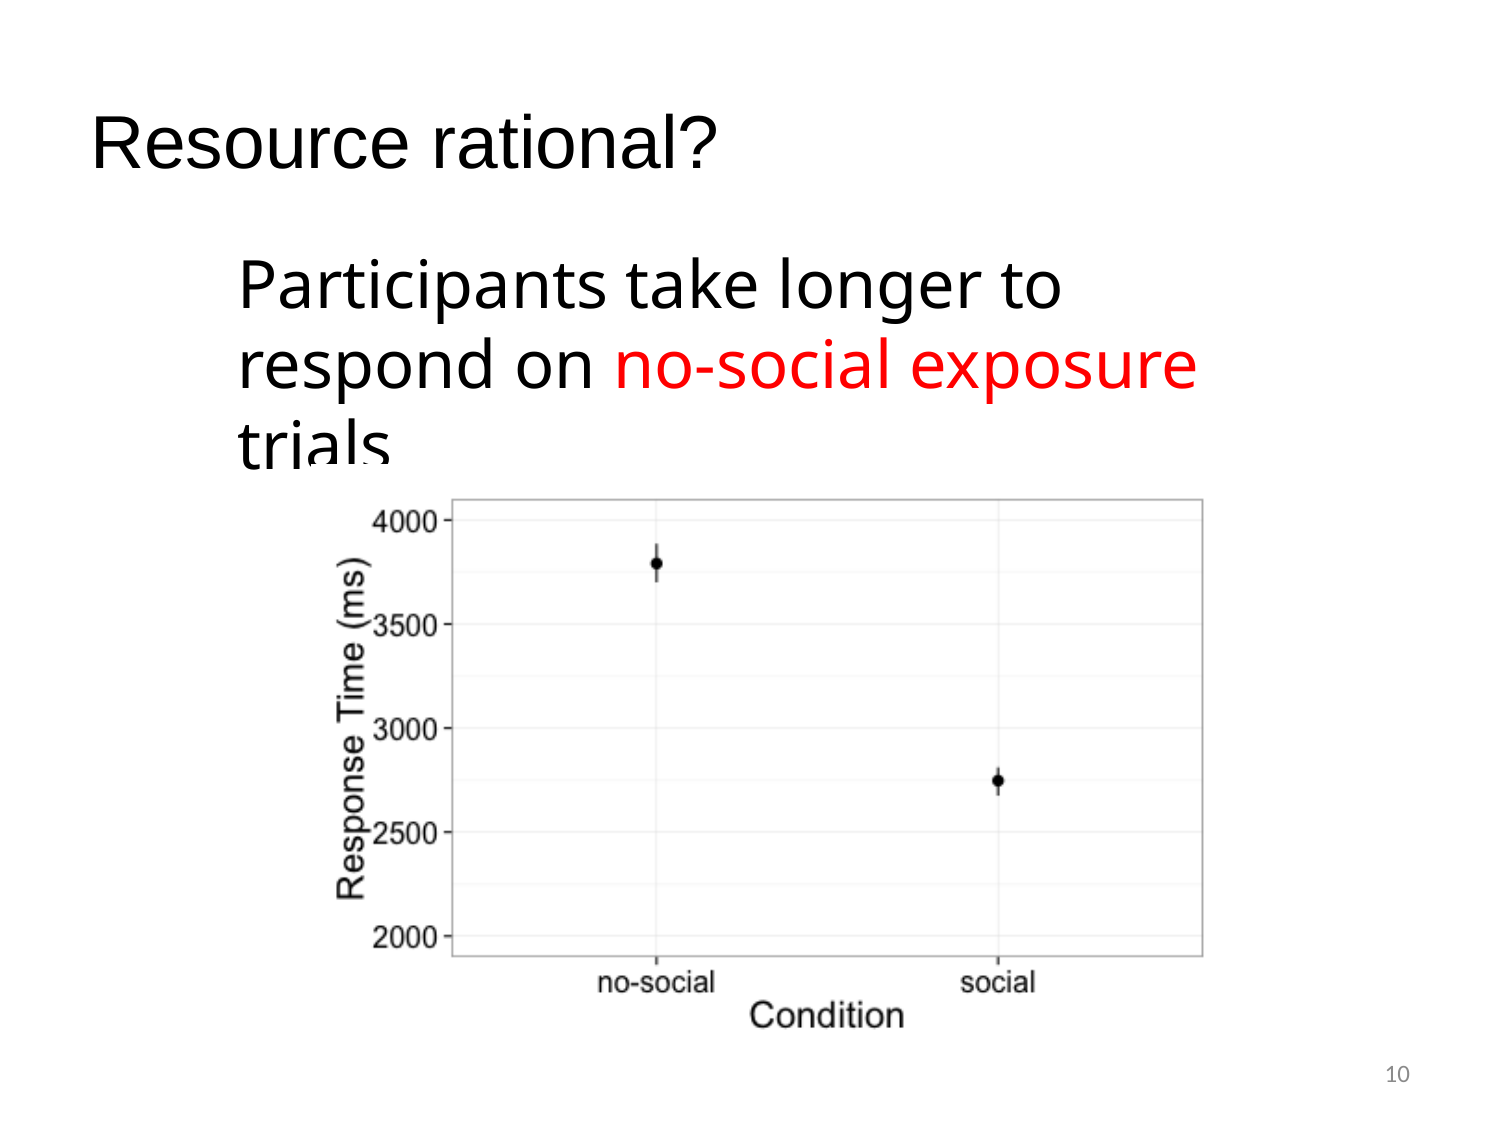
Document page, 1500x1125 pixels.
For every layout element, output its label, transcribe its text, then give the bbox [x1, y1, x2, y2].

text_box Participants take longer to respond on no-social exposure trials [222, 234, 1313, 978]
title Resource rational? [75, 45, 1425, 233]
picture [311, 464, 1239, 1054]
slide_number 10 [1074, 1042, 1425, 1103]
